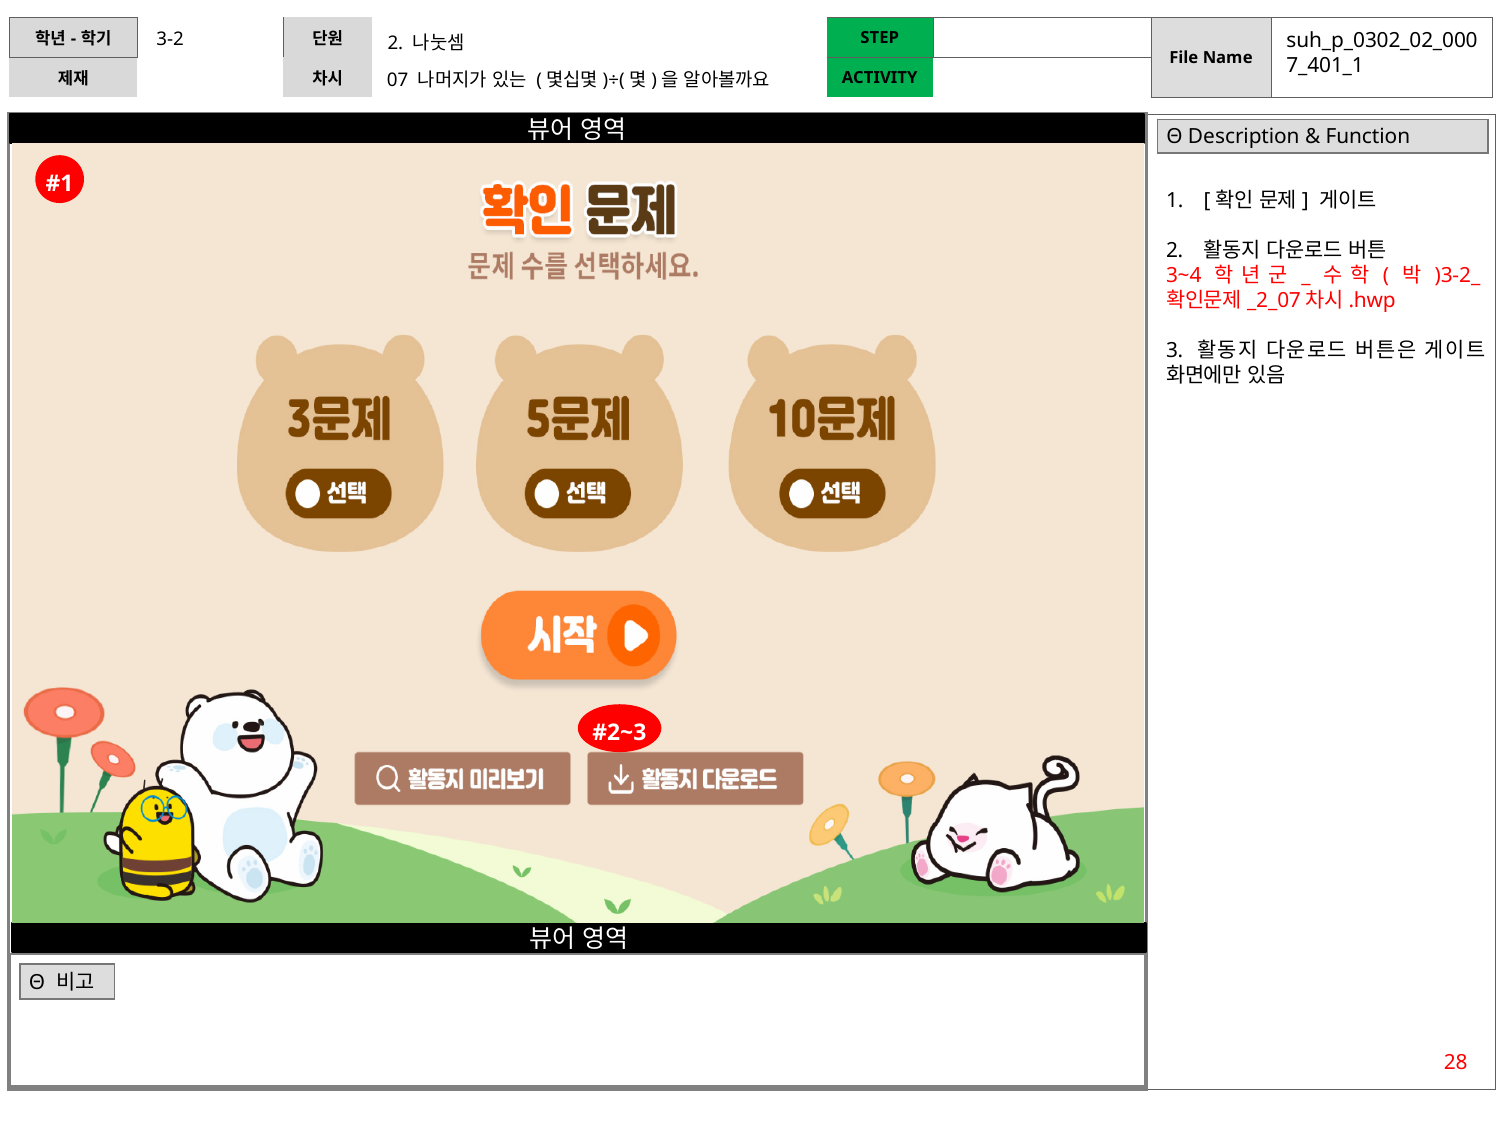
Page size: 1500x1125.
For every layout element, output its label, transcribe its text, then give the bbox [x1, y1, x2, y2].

text_box [확인 문제] 게이트 활동지 다운로드 버튼 3~4학년군_수학(박)3-2_확인문제_2_07차시.hwp 3. 활동지 다운로드 버튼은 게이트 화면에만 있음 [1151, 179, 1500, 394]
text_box 3-2 [141, 18, 284, 55]
text_box 07 나머지가 있는 (몇십몇)÷(몇)을 알아볼까요 [372, 60, 821, 96]
text_box suh_p_0302_02_0007_401_1 [1271, 18, 1500, 84]
picture [11, 142, 1144, 923]
text_box 2. 나눗셈 [372, 23, 828, 48]
table_header Θ Description & Function [1158, 120, 1487, 152]
